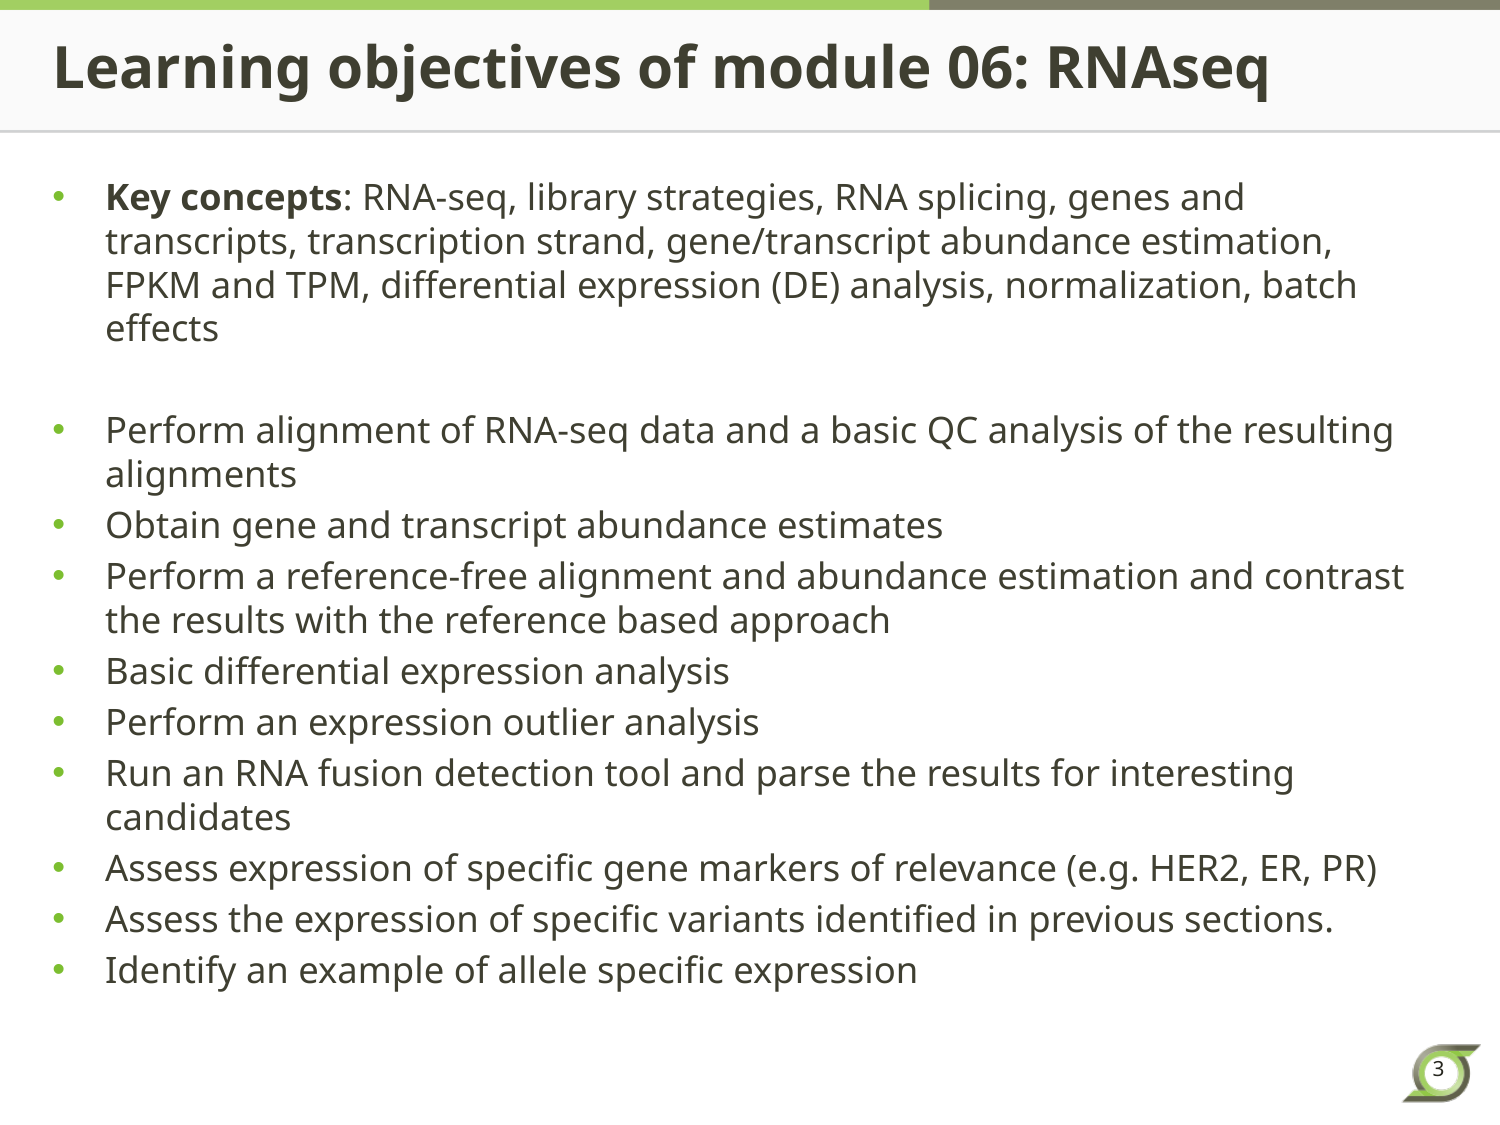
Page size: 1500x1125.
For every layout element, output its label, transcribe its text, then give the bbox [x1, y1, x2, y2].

list Key concepts: RNA-seq, library strategies, RNA splicing, genes and transcripts, transcription strand, gene/transcript abundance estimation, FPKM and TPM, differential expression (DE) analysis, normalization, batch effects Perform alignment of RNA-seq data and a basic QC analysis of the resulting alignments Obtain gene and transcript abundance estimates Perform a reference-free alignment and abundance estimation and contrast the results with the reference based approach Basic differential expression analysis Perform an expression outlier analysis Run an RNA fusion detection tool and parse the results for interesting candidates Assess expression of specific gene markers of relevance (e.g. HER2, ER, PR) Assess the expression of specific variants identified in previous sections. Identify an example of allele specific expression [37, 166, 1454, 1007]
title Learning objectives of module 06: RNAseq [37, 18, 1454, 112]
